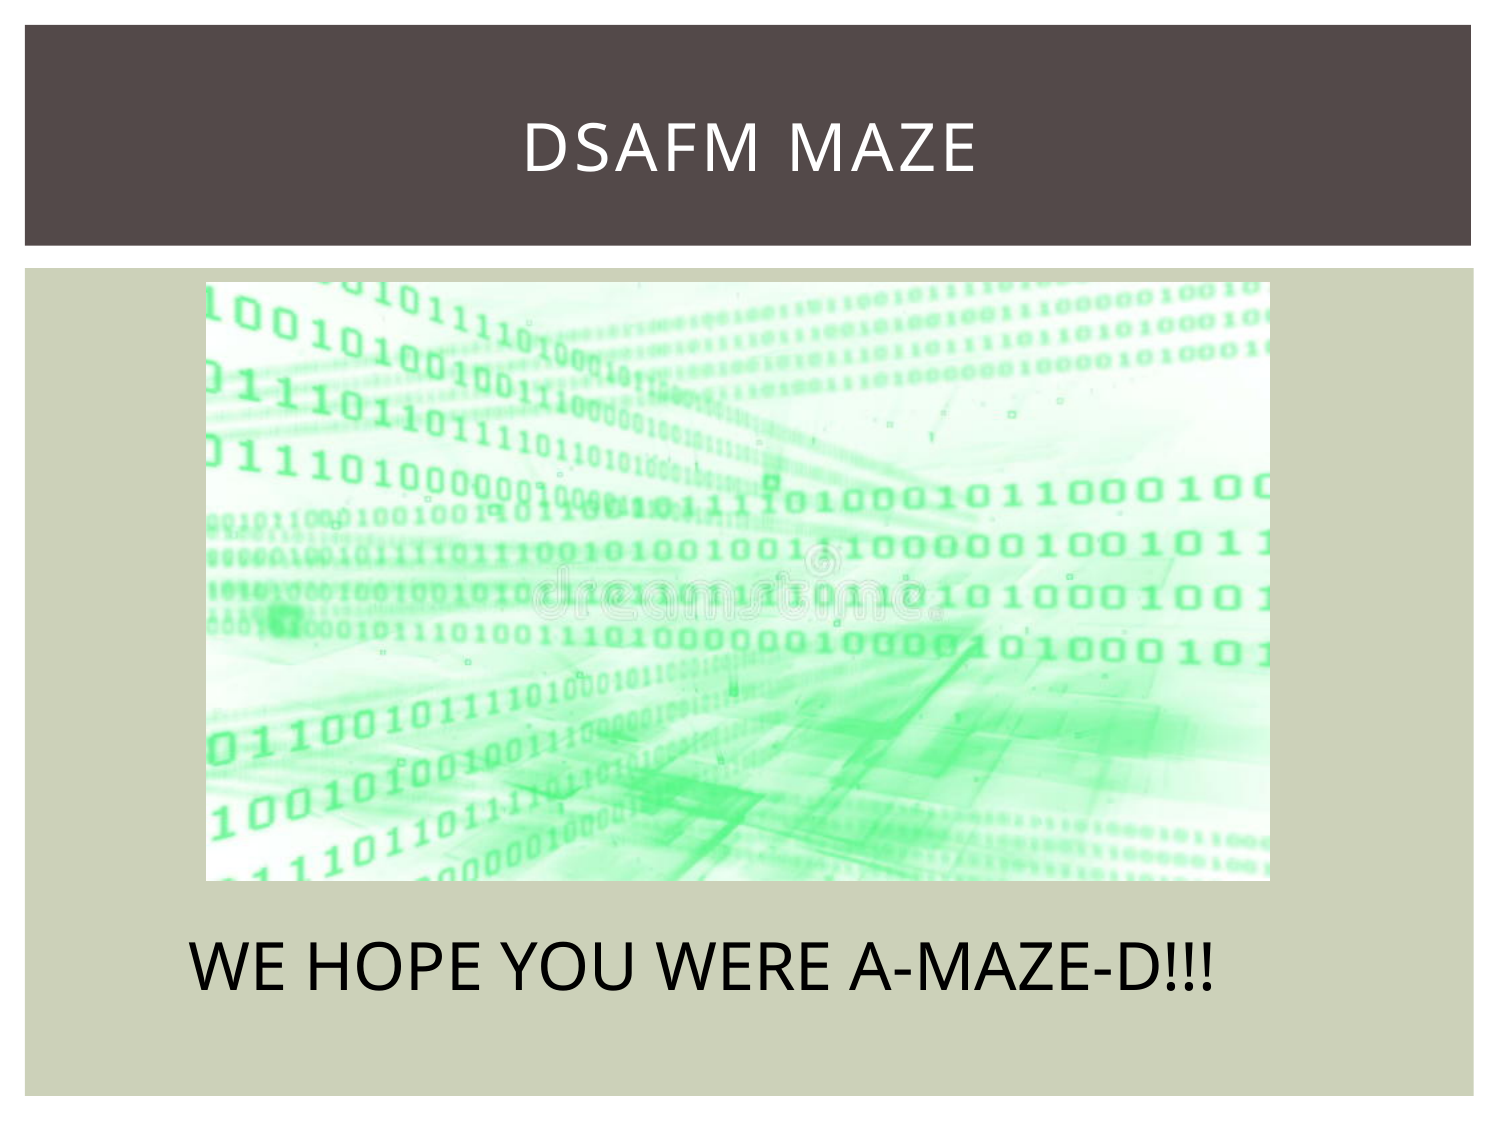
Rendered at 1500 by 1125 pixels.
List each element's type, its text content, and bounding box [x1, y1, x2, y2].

text_box WE HOPE YOU WERE A-MAZE-D!!! [41, 916, 1365, 1012]
title Dsafm maze [62, 58, 1438, 232]
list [206, 282, 1270, 882]
